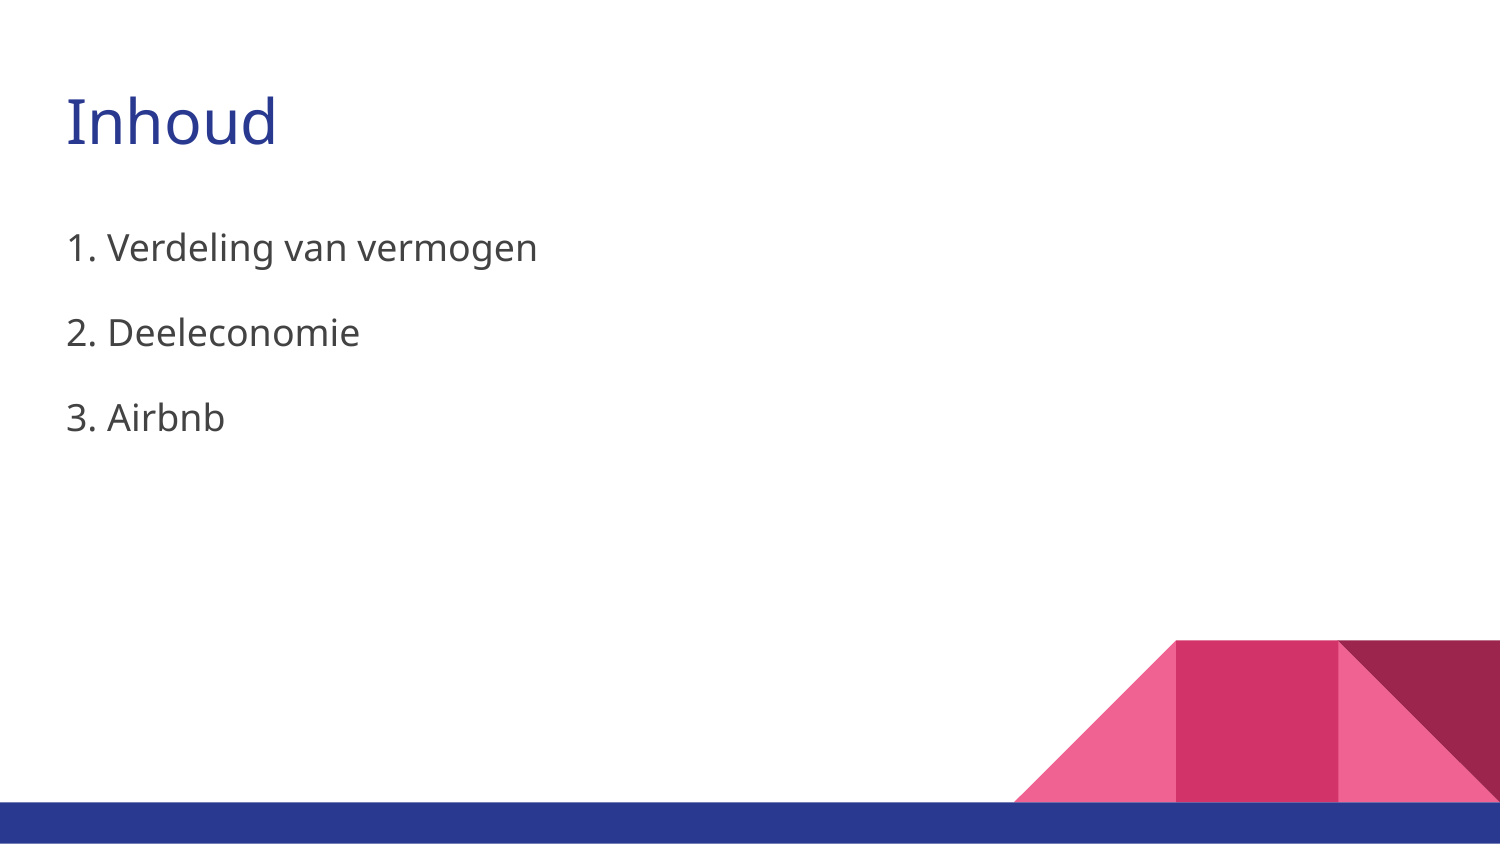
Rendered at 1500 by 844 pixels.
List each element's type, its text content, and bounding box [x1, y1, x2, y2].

list 1. Verdeling van vermogen 2. Deeleconomie 3. Airbnb [51, 201, 1449, 750]
title Inhoud [51, 67, 1449, 167]
